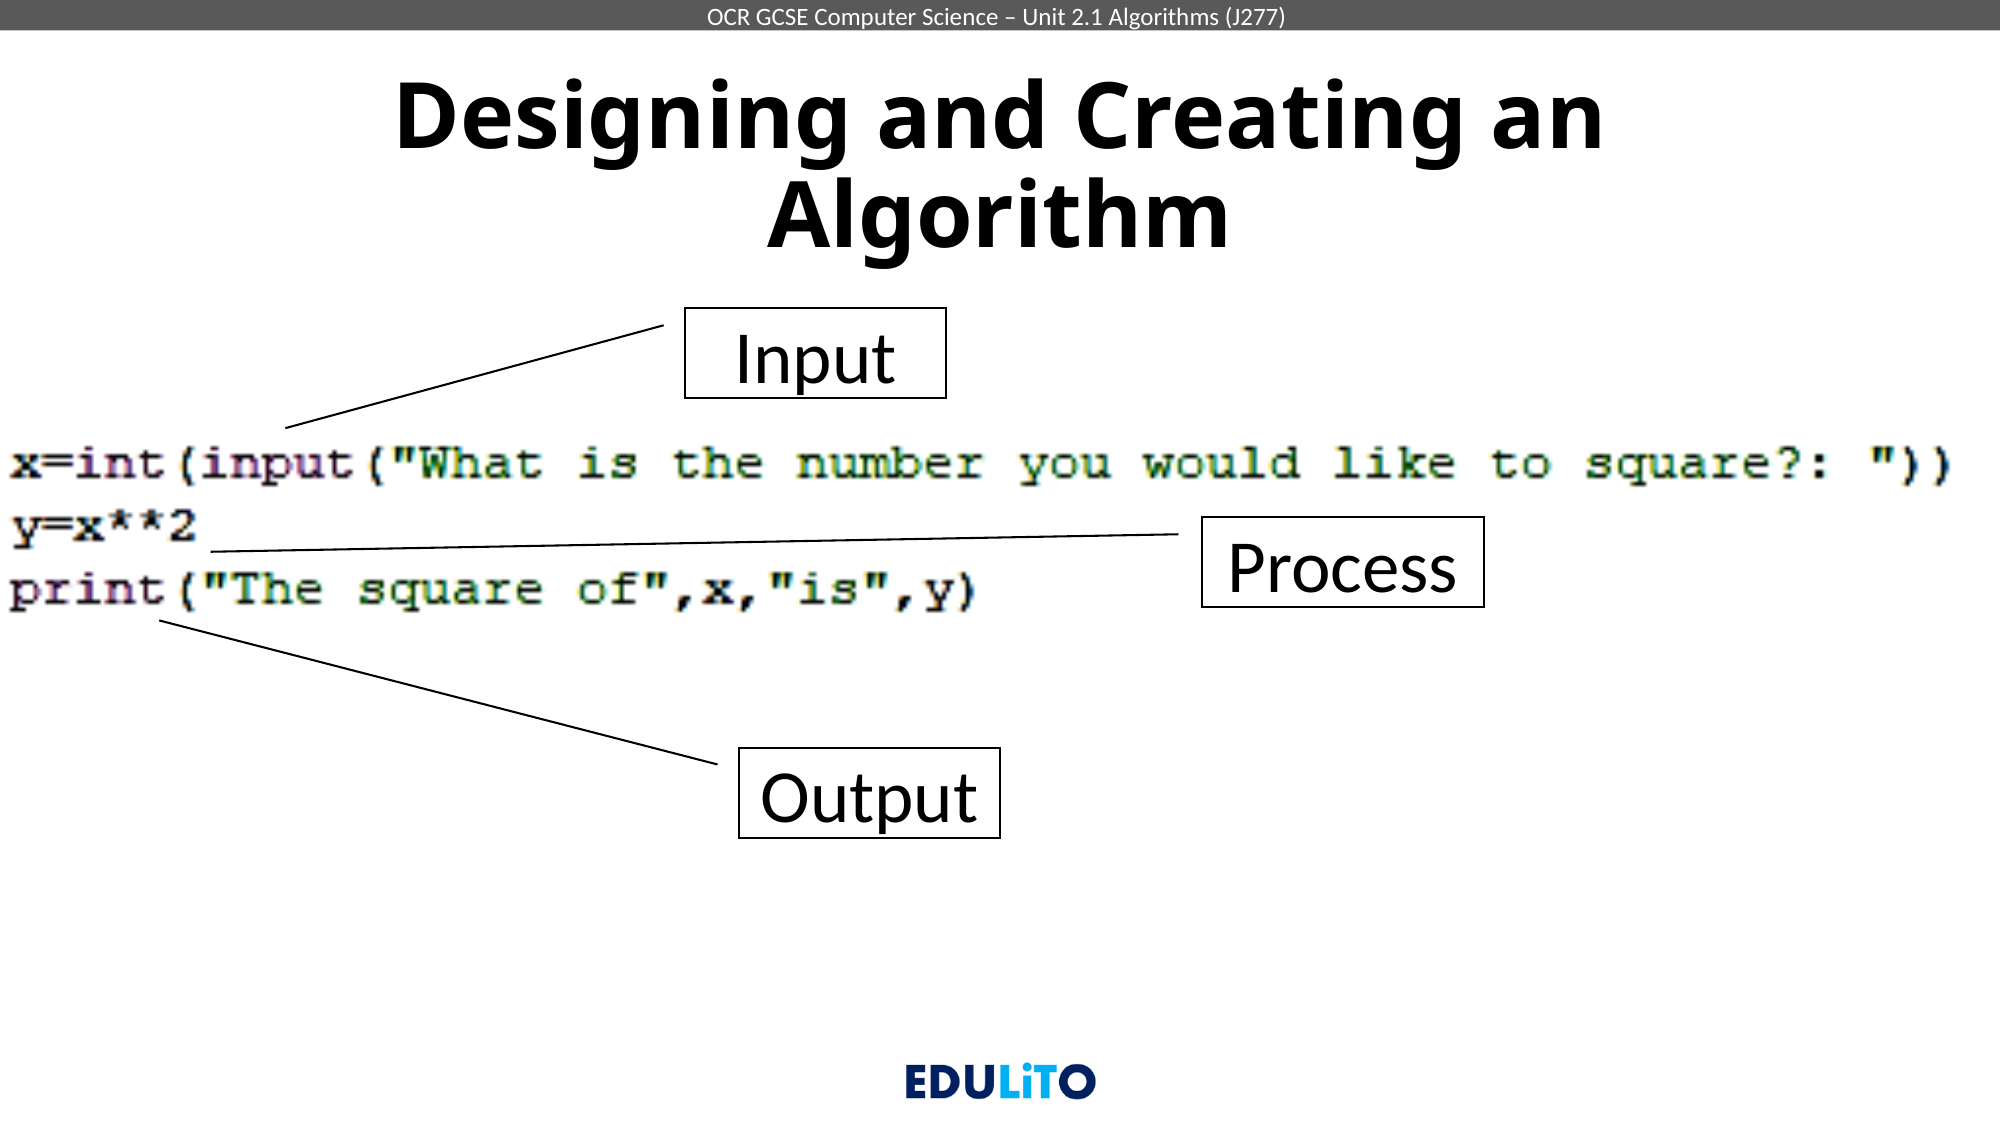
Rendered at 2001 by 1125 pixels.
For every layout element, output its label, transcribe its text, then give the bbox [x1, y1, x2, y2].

text_box Input [684, 307, 947, 399]
text_box Output [738, 747, 1001, 839]
title Designing and Creating an Algorithm [137, 59, 1863, 278]
picture [901, 1058, 1099, 1105]
picture [0, 429, 1960, 641]
text_box Input [285, 324, 664, 429]
text_box Output [234, 641, 718, 766]
